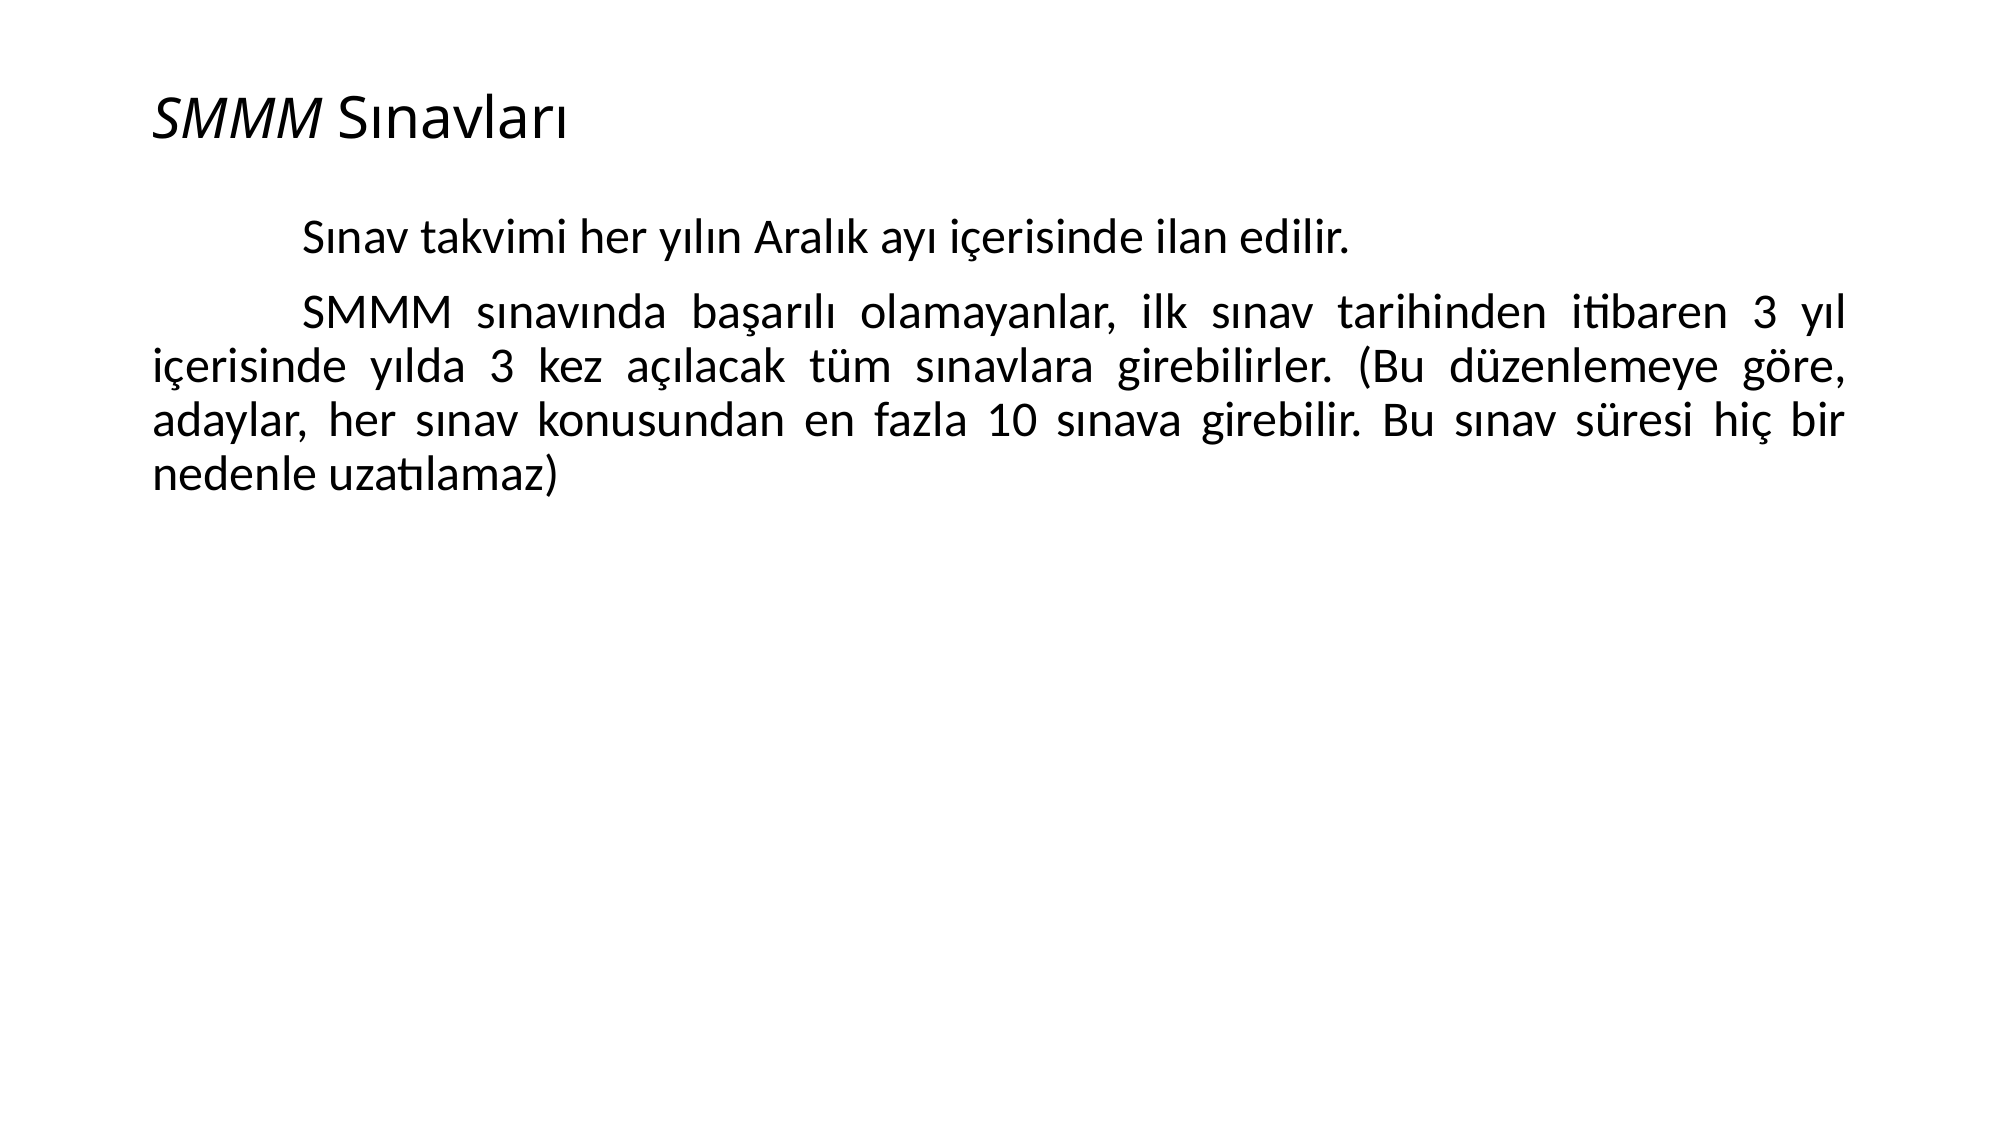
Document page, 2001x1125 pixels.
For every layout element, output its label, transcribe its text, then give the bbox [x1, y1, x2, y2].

title SMMM Sınavları [137, 59, 1863, 180]
list Sınav takvimi her yılın Aralık ayı içerisinde ilan edilir. SMMM sınavında başarılı olamayanlar, ilk sınav tarihinden itibaren 3 yıl içerisinde yılda 3 kez açılacak tüm sınavlara girebilirler. (Bu düzenlemeye göre, adaylar, her sınav konusundan en fazla 10 sınava girebilir. Bu sınav süresi hiç bir nedenle uzatılamaz) [137, 203, 1863, 1014]
